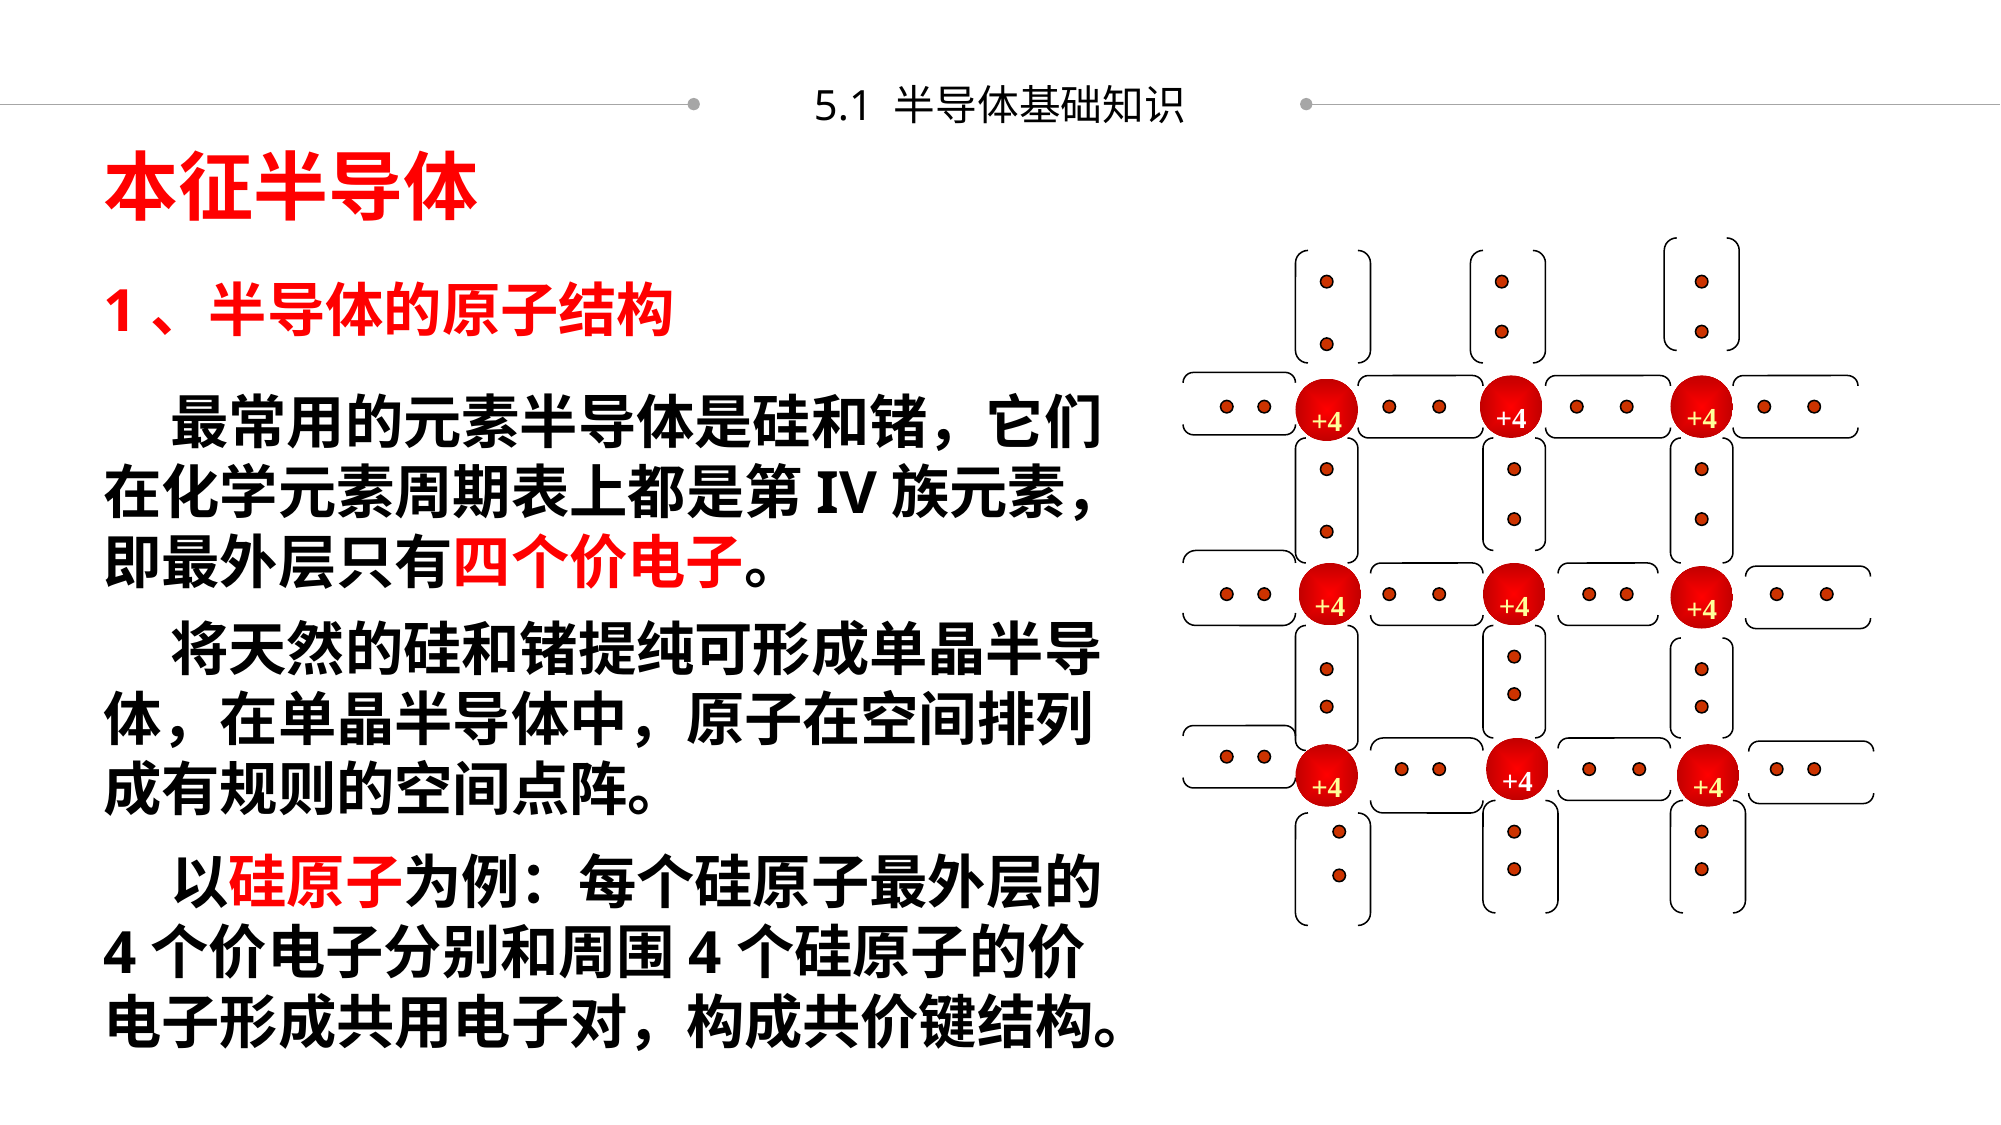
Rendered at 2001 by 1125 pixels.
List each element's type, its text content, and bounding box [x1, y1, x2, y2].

text_box 将天然的硅和锗提纯可形成单晶半导体，在单晶半导体中，原子在空间排列成有规则的空间点阵。 [88, 605, 1146, 830]
text_box 最常用的元素半导体是硅和锗，它们在化学元素周期表上都是第IV族元素，即最外层只有四个价电子。 [88, 377, 1146, 603]
text_box 5.1 半导体基础知识 [799, 71, 1201, 131]
text_box 本征半导体 [88, 131, 1914, 237]
text_box 1、半导体的原子结构 [88, 265, 1147, 351]
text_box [1183, 237, 1874, 926]
text_box 以硅原子为例：每个硅原子最外层的4个价电子分别和周围4个硅原子的价电子形成共用电子对，构成共价键结构。 [88, 837, 1146, 1063]
